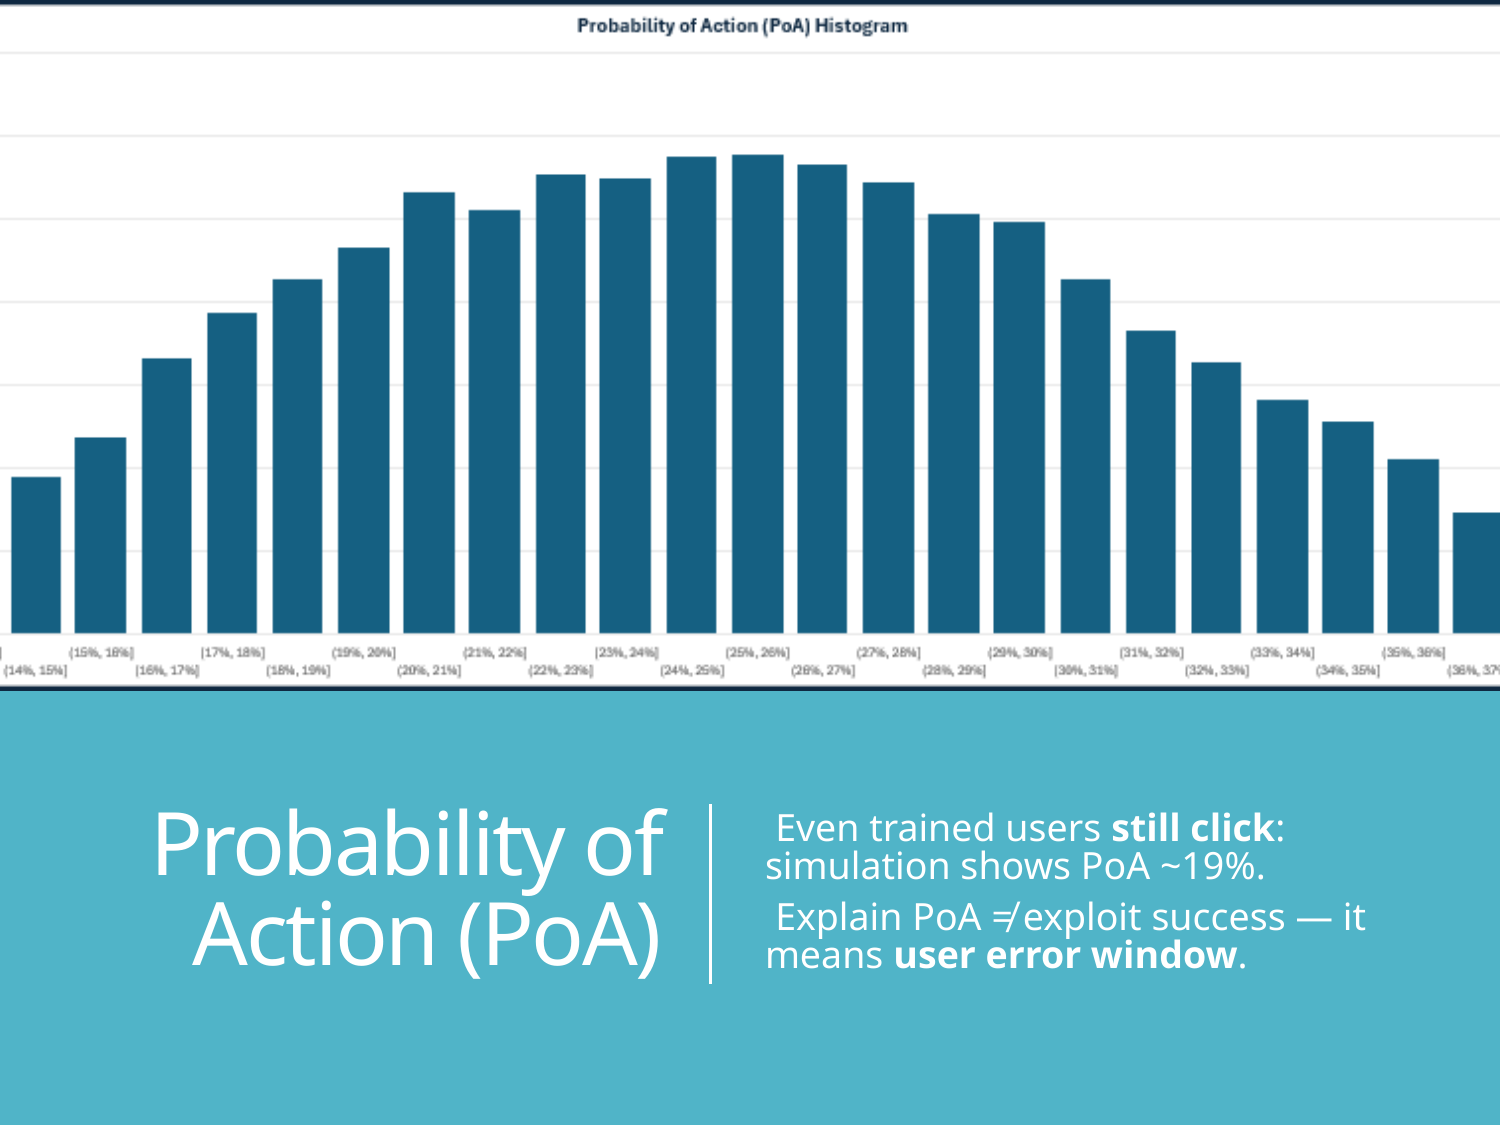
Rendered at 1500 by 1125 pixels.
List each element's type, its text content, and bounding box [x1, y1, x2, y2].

text_box Even trained users still click: simulation shows PoA ~19%. Explain PoA ≠ exploit success — it means user error window. [750, 744, 1407, 1043]
text_box [0, 692, 1500, 1125]
title Probability of Action (PoA) [80, 745, 677, 1042]
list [0, 0, 1500, 692]
